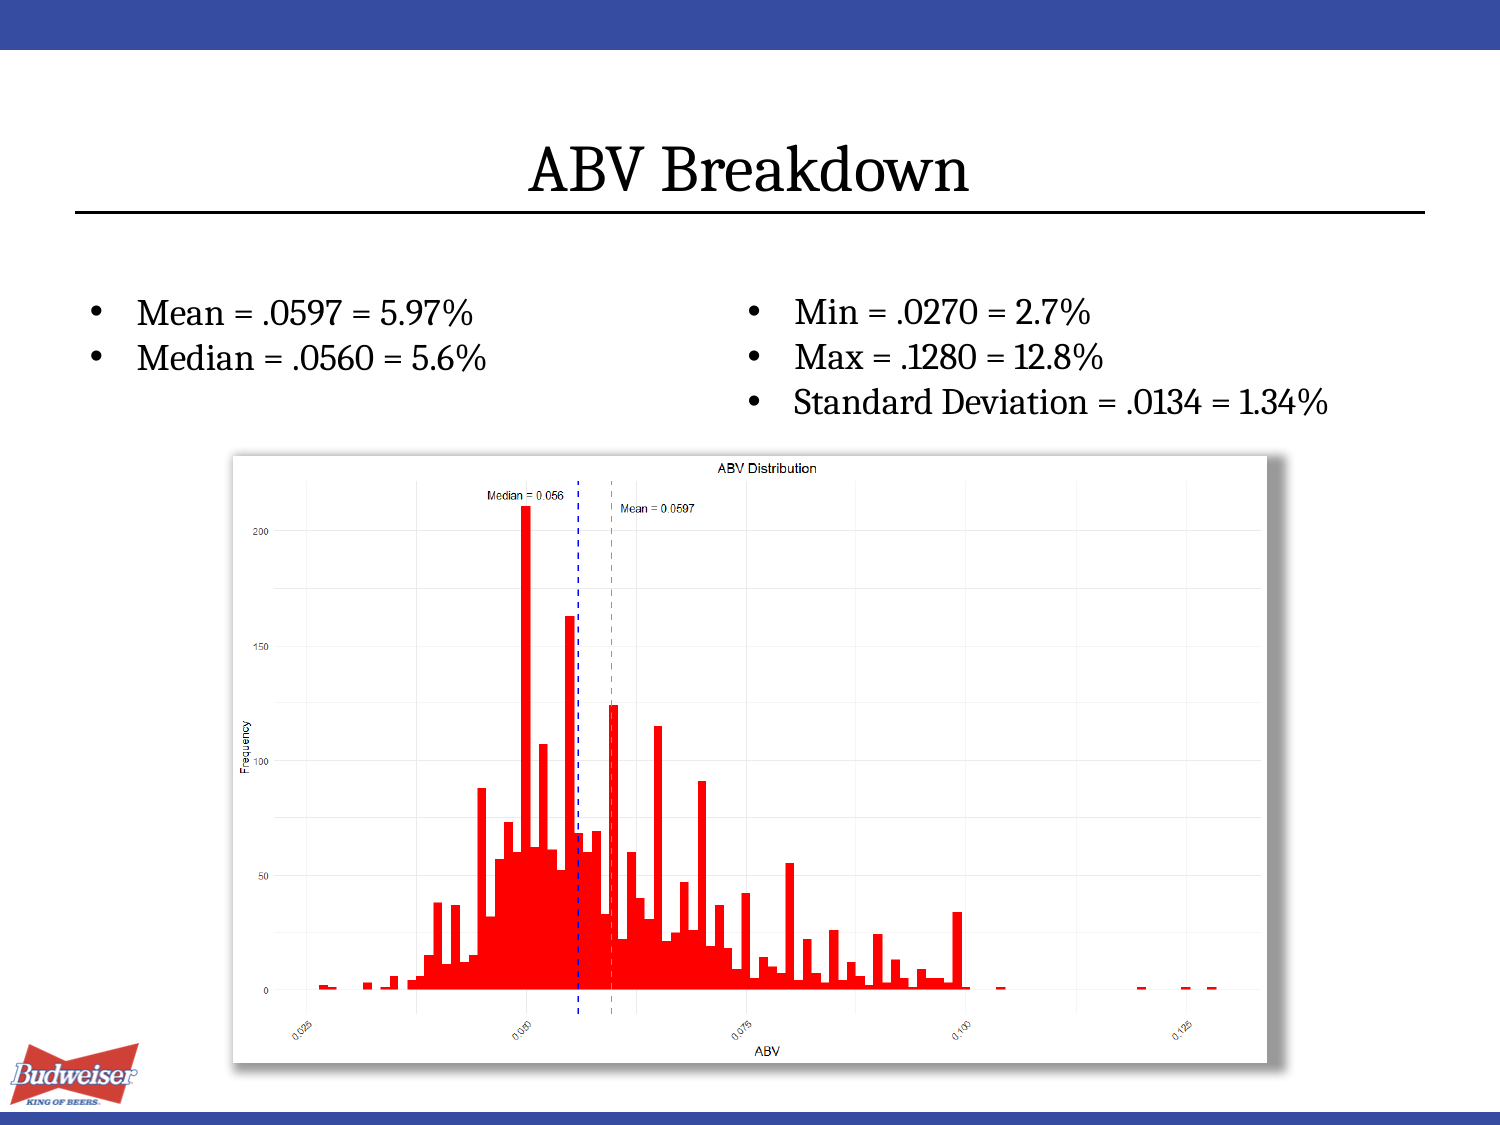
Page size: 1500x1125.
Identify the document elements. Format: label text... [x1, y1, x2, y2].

title ABV Breakdown [75, 118, 1425, 212]
text_box Mean = .0597 = 5.97% Median = .0560 = 5.6% [75, 280, 732, 386]
text_box Min = .0270 = 2.7% Max = .1280 = 12.8% Standard Deviation = .0134 = 1.34% [732, 280, 1467, 475]
picture [233, 456, 1267, 1064]
picture [10, 1042, 140, 1106]
